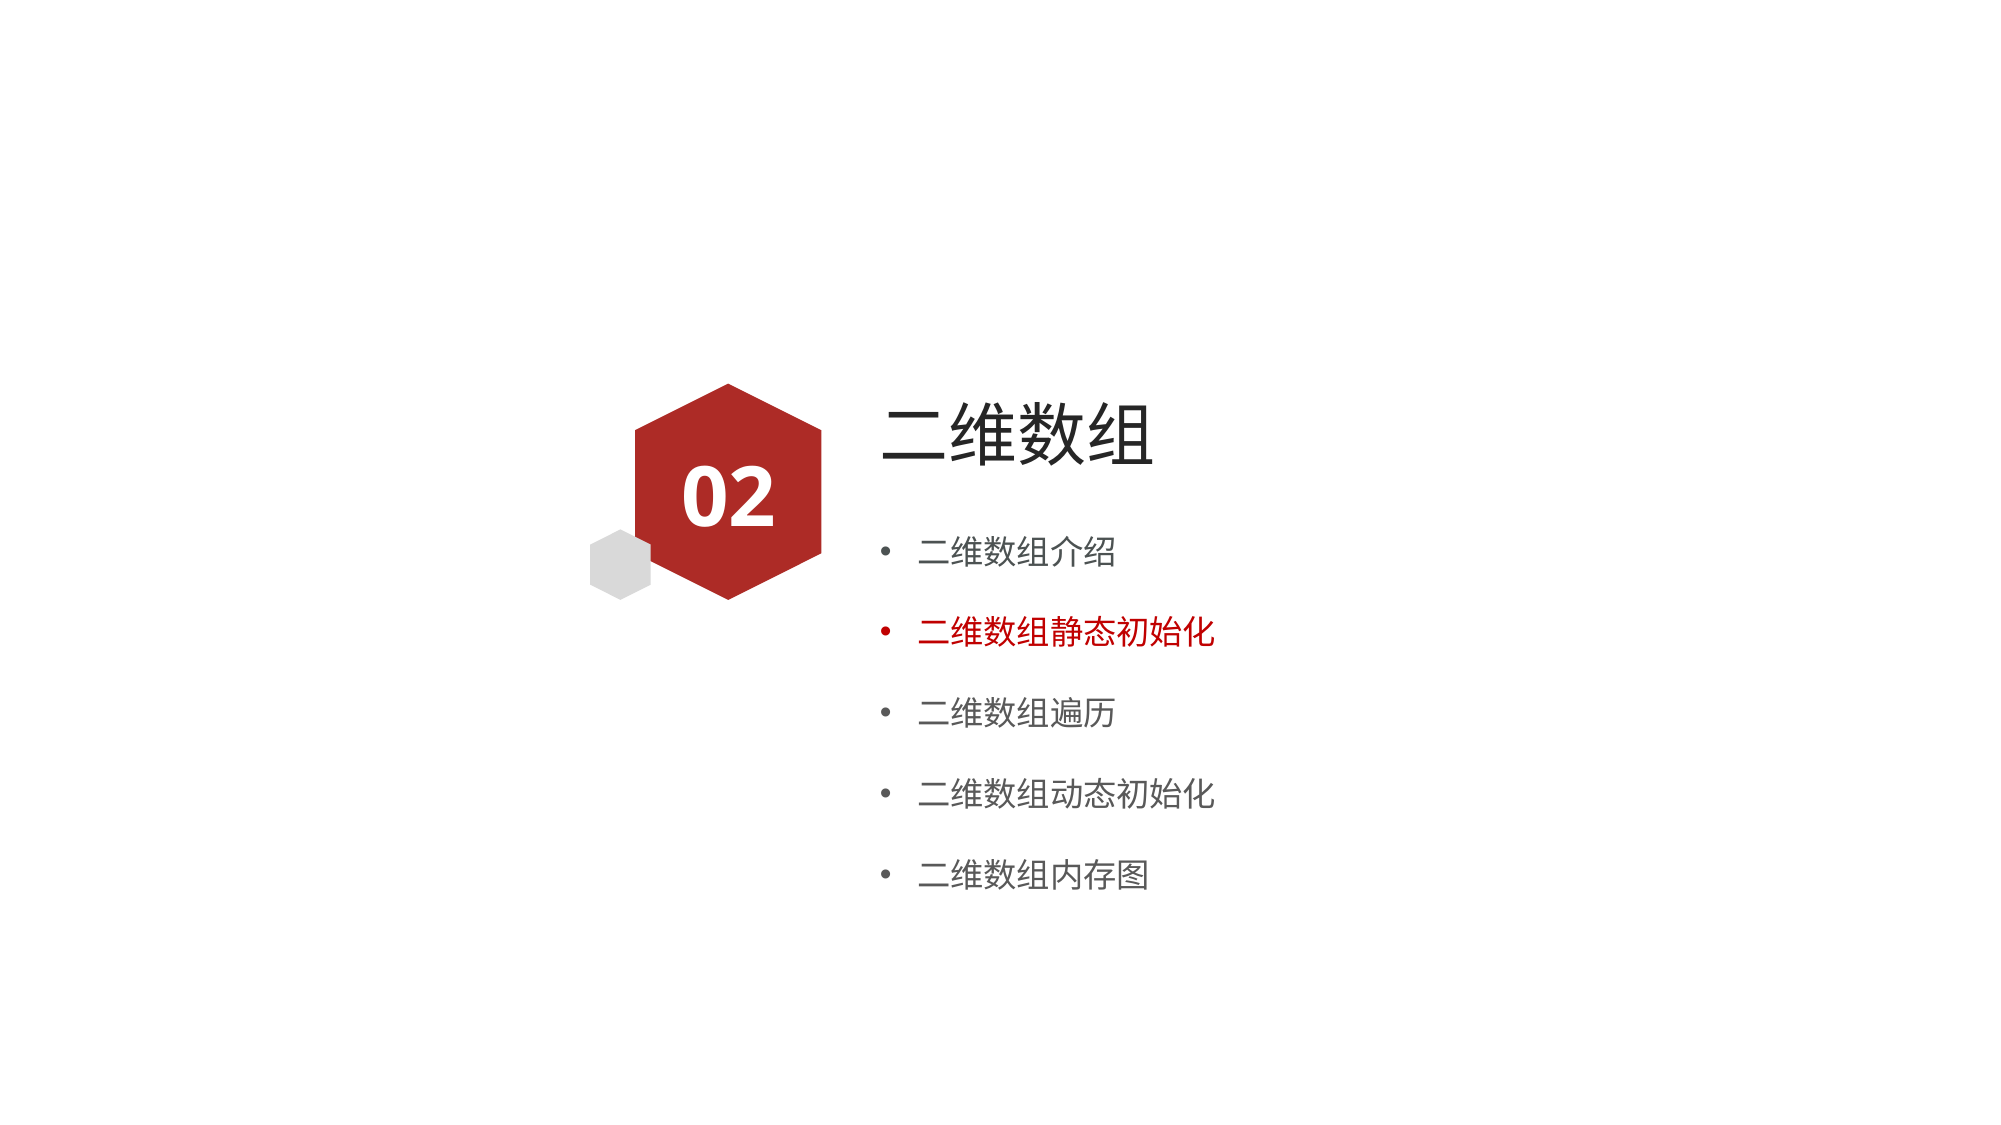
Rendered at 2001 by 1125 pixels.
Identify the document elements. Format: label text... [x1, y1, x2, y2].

title 二维数组 [864, 393, 1969, 484]
list 02 [636, 404, 822, 594]
list 二维数组介绍 二维数组静态初始化 二维数组遍历 二维数组动态初始化 二维数组内存图 [864, 503, 1762, 837]
